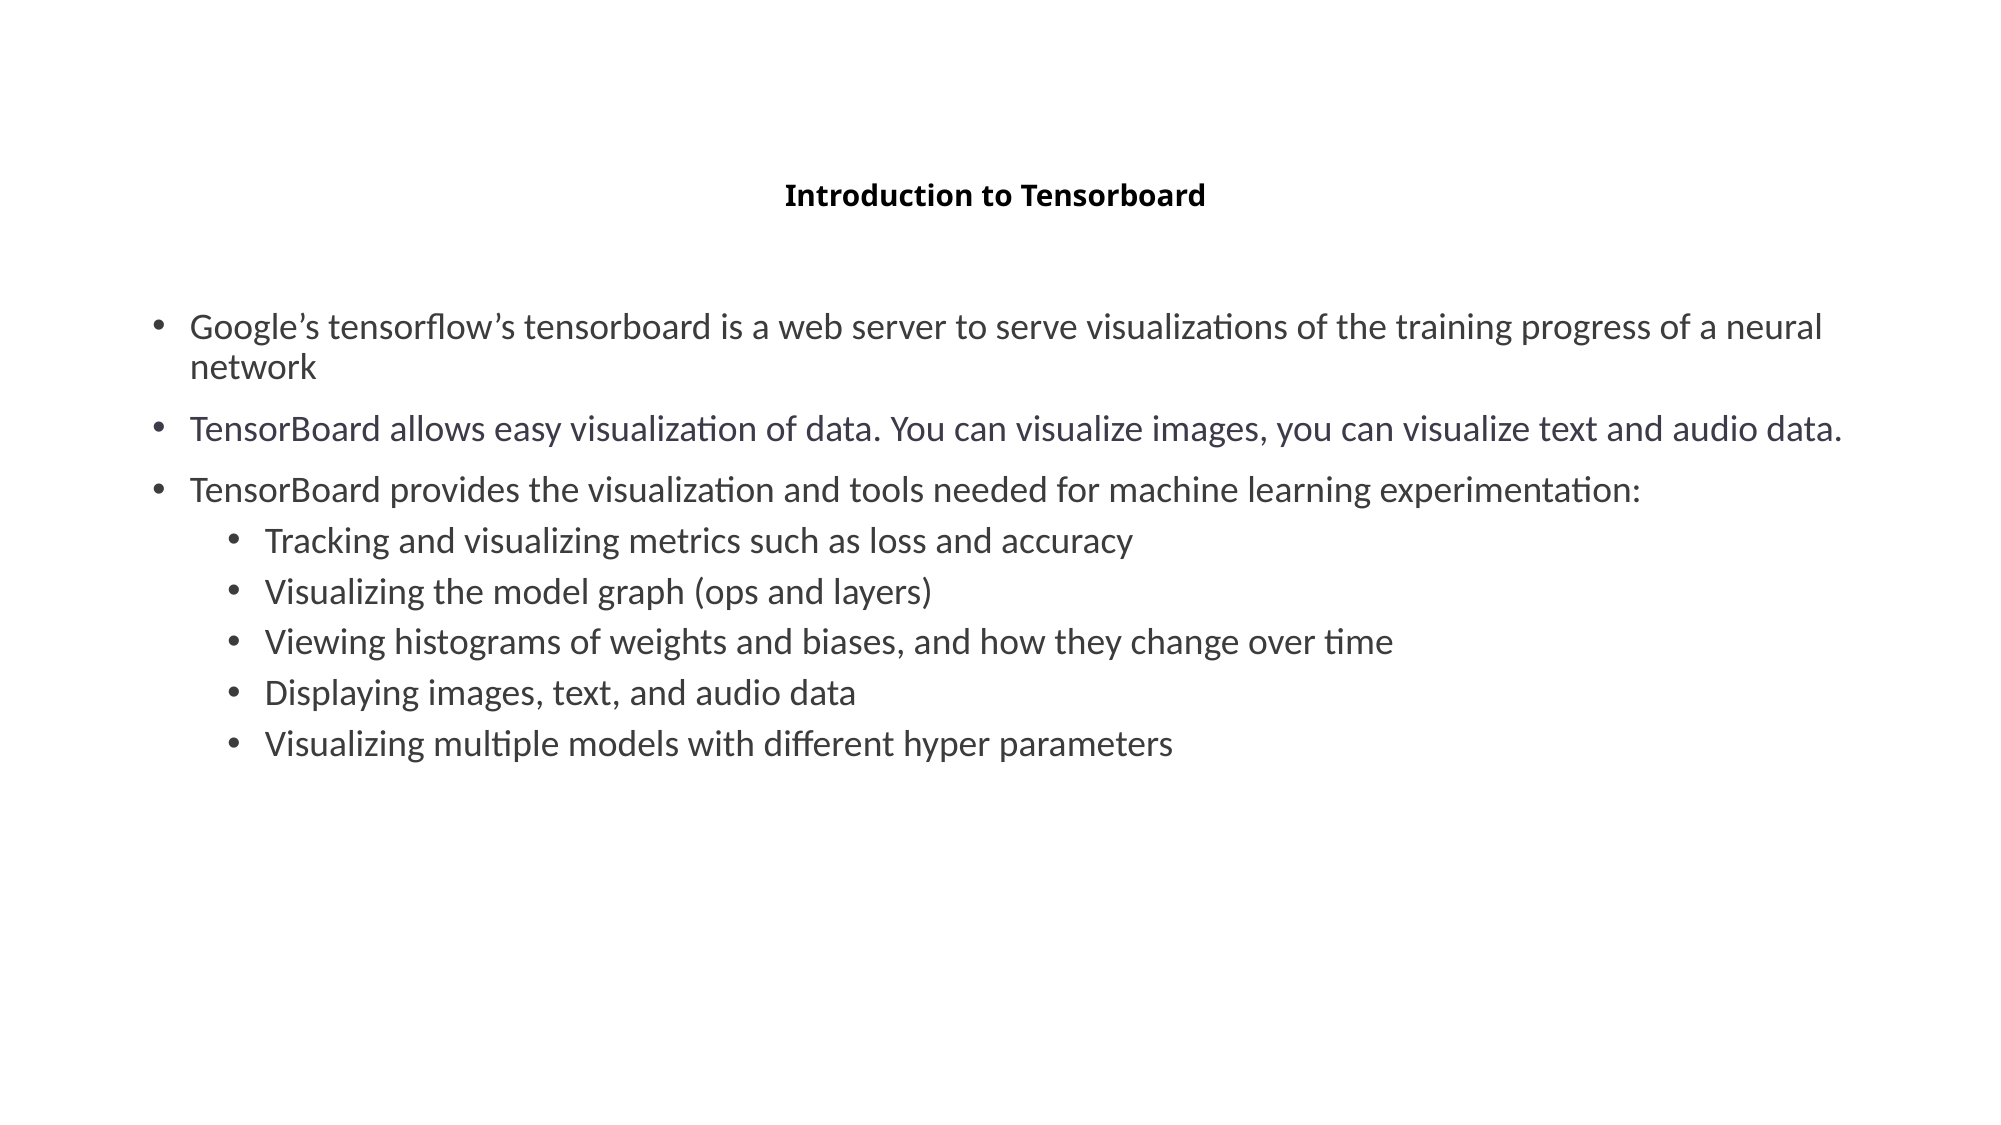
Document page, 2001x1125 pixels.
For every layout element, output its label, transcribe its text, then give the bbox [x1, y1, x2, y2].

title Introduction to Tensorboard [137, 172, 1863, 278]
list Google’s tensorflow’s tensorboard is a web server to serve visualizations of the training progress of a neural network TensorBoard allows easy visualization of data. You can visualize images, you can visualize text and audio data. TensorBoard provides the visualization and tools needed for machine learning experimentation: Tracking and visualizing metrics such as loss and accuracy Visualizing the model graph (ops and layers) Viewing histograms of weights and biases, and how they change over time Displaying images, text, and audio data Visualizing multiple models with different hyper parameters [137, 299, 1863, 1014]
